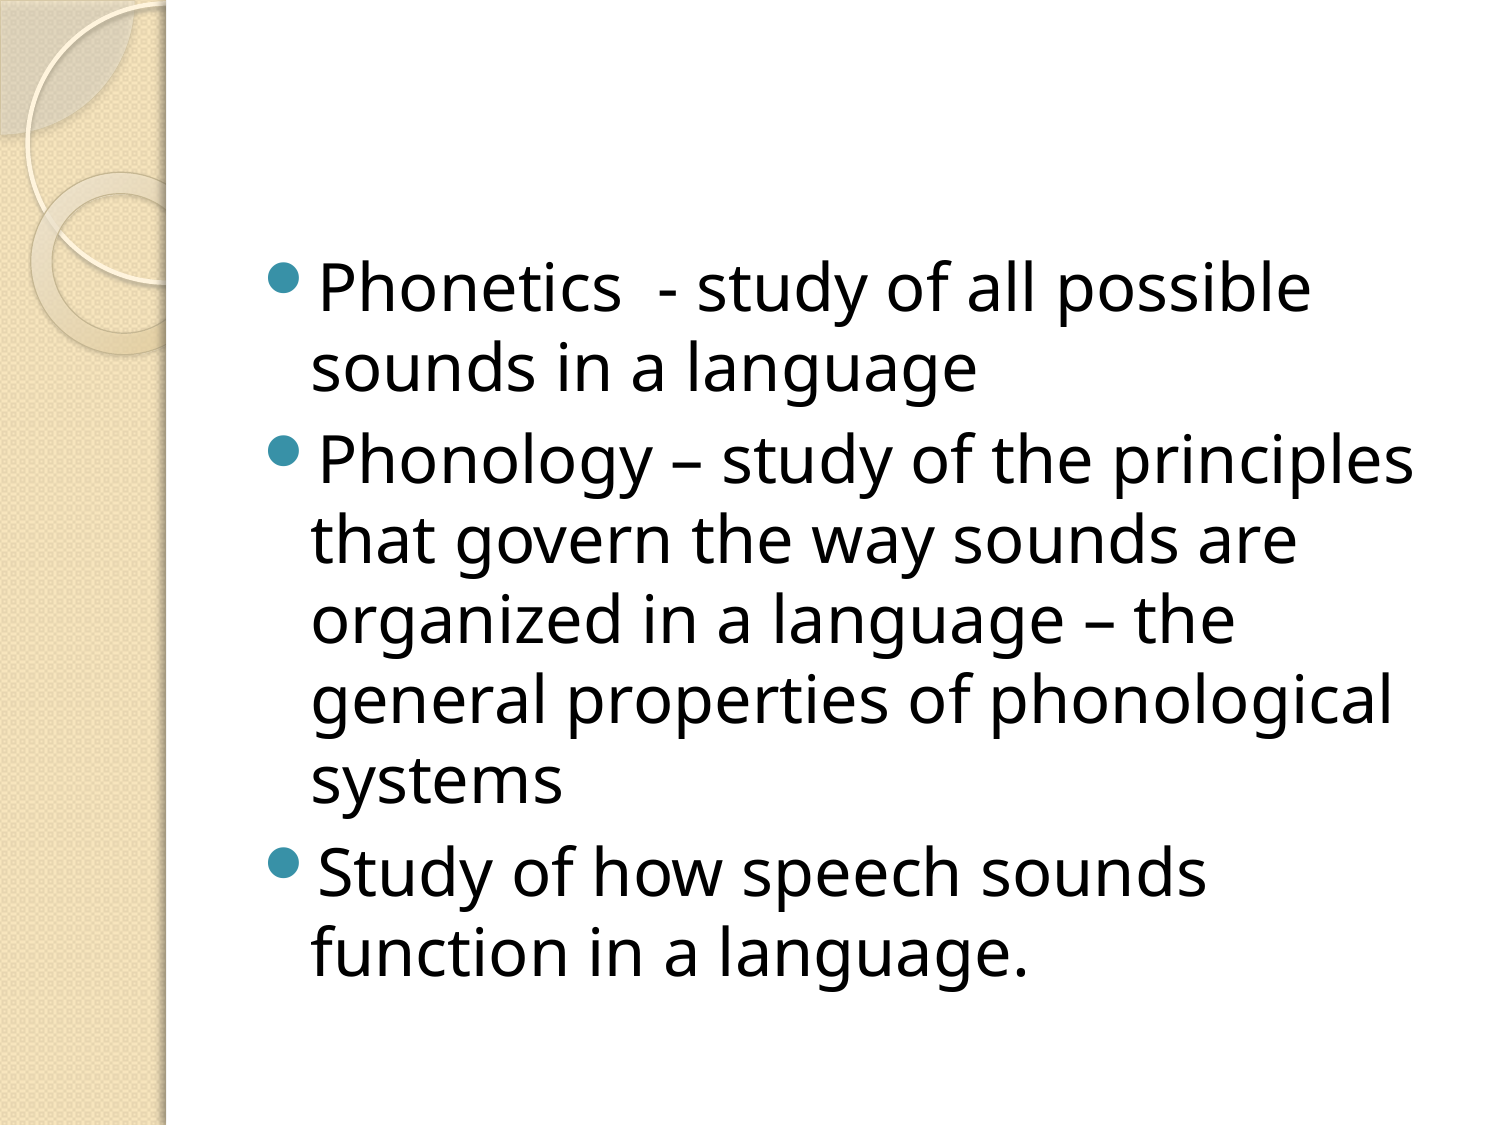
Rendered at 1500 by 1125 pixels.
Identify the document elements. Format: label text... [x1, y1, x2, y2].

list Phonetics - study of all possible sounds in a language Phonology – study of the principles that govern the way sounds are organized in a language – the general properties of phonological systems Study of how speech sounds function in a language. [235, 237, 1466, 1025]
